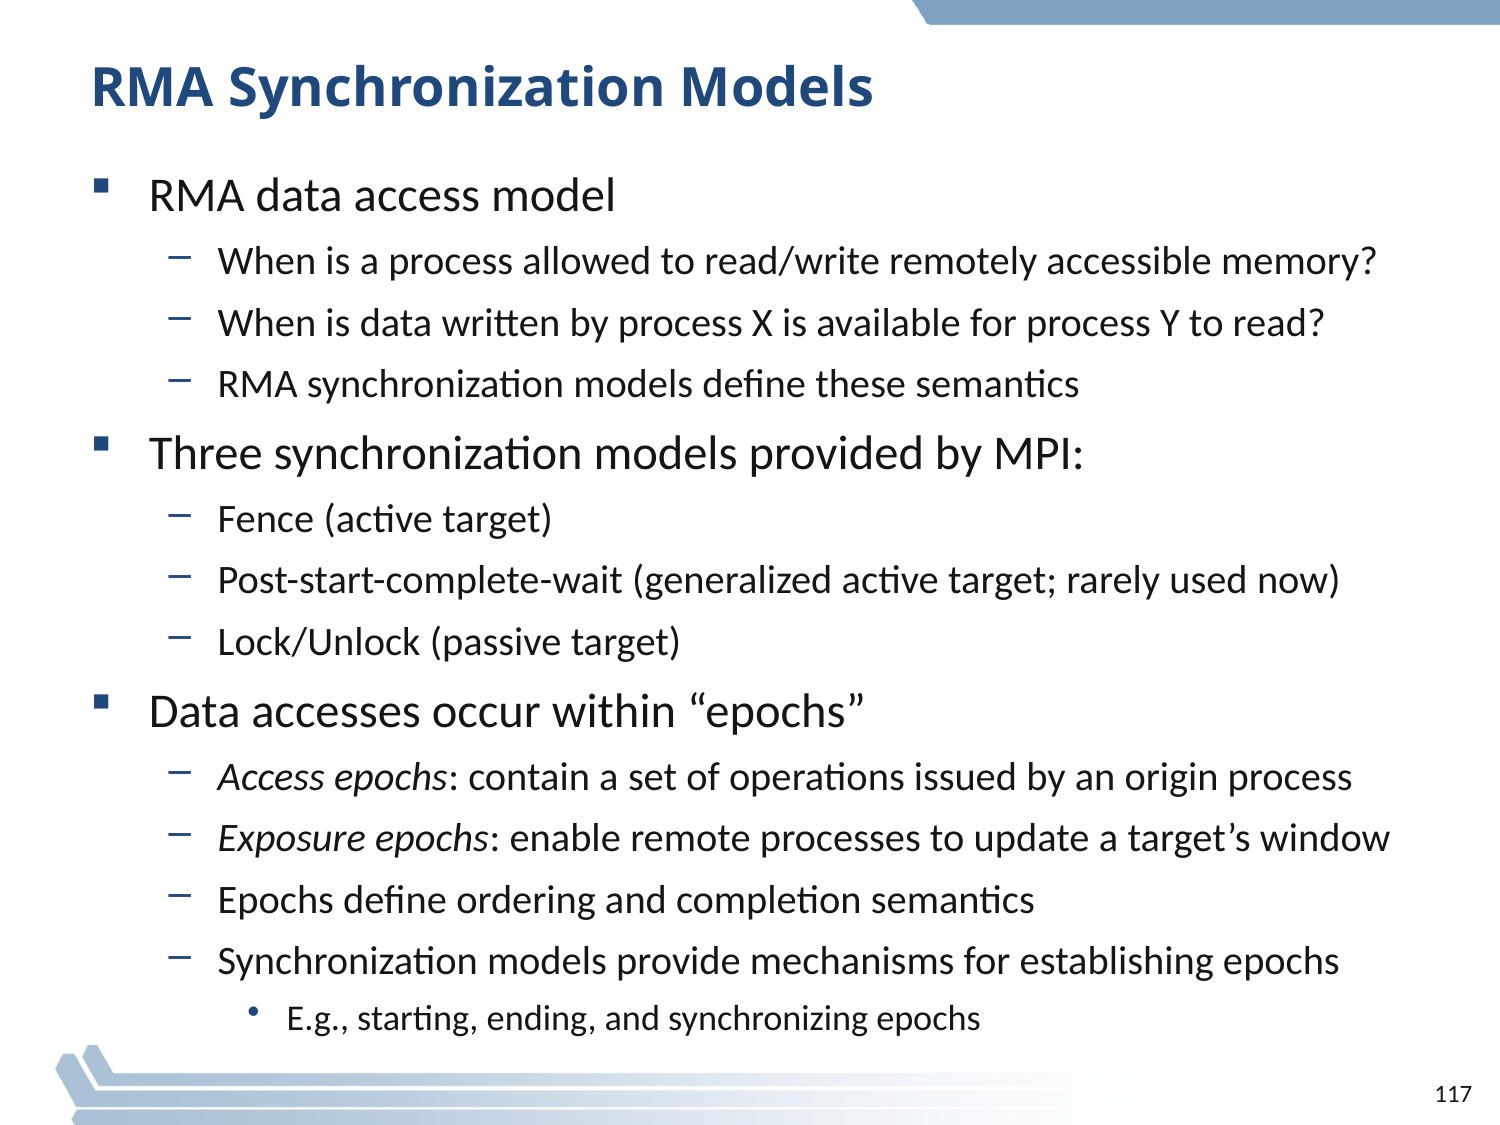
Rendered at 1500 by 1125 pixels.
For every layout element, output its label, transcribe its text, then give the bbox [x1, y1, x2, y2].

slide_number 117 [1325, 1072, 1488, 1113]
picture [0, 1037, 1500, 1125]
title RMA Synchronization Models [74, 44, 1426, 149]
list RMA data access model When is a process allowed to read/write remotely accessible memory? When is data written by process X is available for process Y to read? RMA synchronization models define these semantics Three synchronization models provided by MPI: Fence (active target) Post-start-complete-wait (generalized active target; rarely used now) Lock/Unlock (passive target) Data accesses occur within “epochs” Access epochs: contain a set of operations issued by an origin process Exposure epochs: enable remote processes to update a target’s window Epochs define ordering and completion semantics Synchronization models provide mechanisms for establishing epochs E.g., starting, ending, and synchronizing epochs [74, 149, 1426, 1063]
picture [0, 0, 1500, 26]
